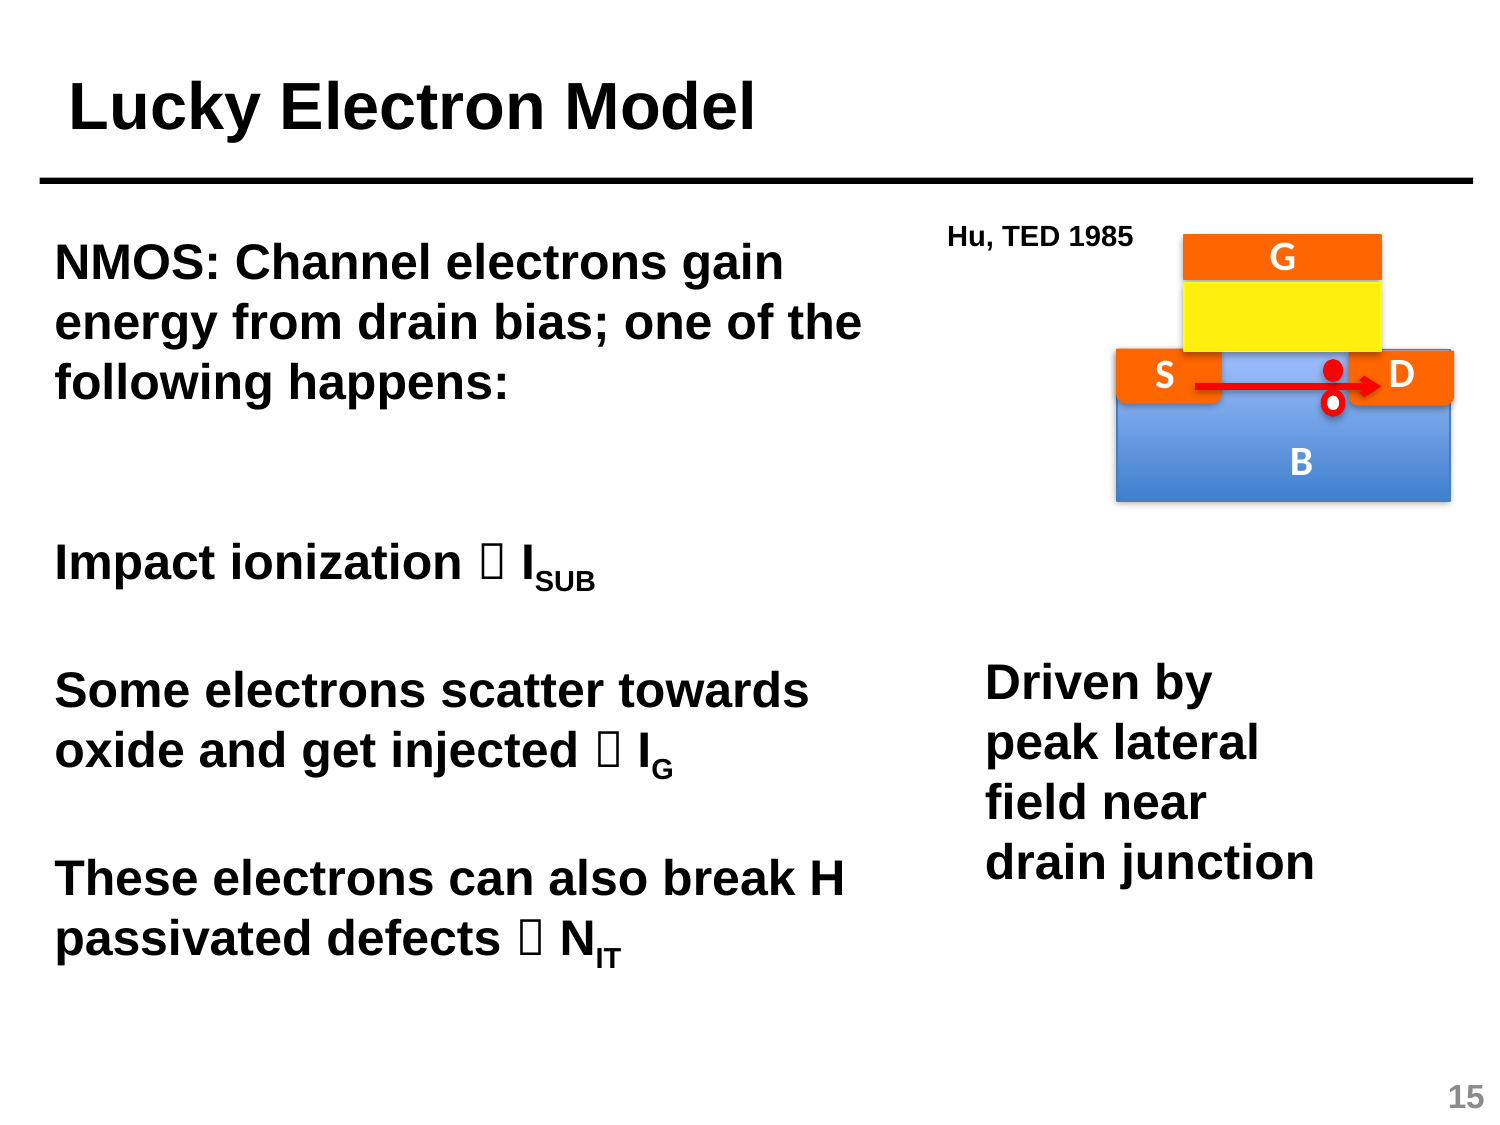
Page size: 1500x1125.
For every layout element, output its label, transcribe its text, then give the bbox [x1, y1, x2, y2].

slide_number 15 [1149, 1065, 1500, 1125]
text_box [1116, 221, 1454, 502]
text_box NMOS: Channel electrons gain energy from drain bias; one of the following happens: Impact ionization  ISUB Some electrons scatter towards oxide and get injected  IG These electrons can also break H passivated defects  NIT [39, 221, 906, 982]
text_box Hu, TED 1985 [932, 209, 1149, 260]
text_box Lucky Electron Model [54, 55, 1286, 150]
text_box Driven by peak lateral field near drain junction [970, 641, 1343, 897]
